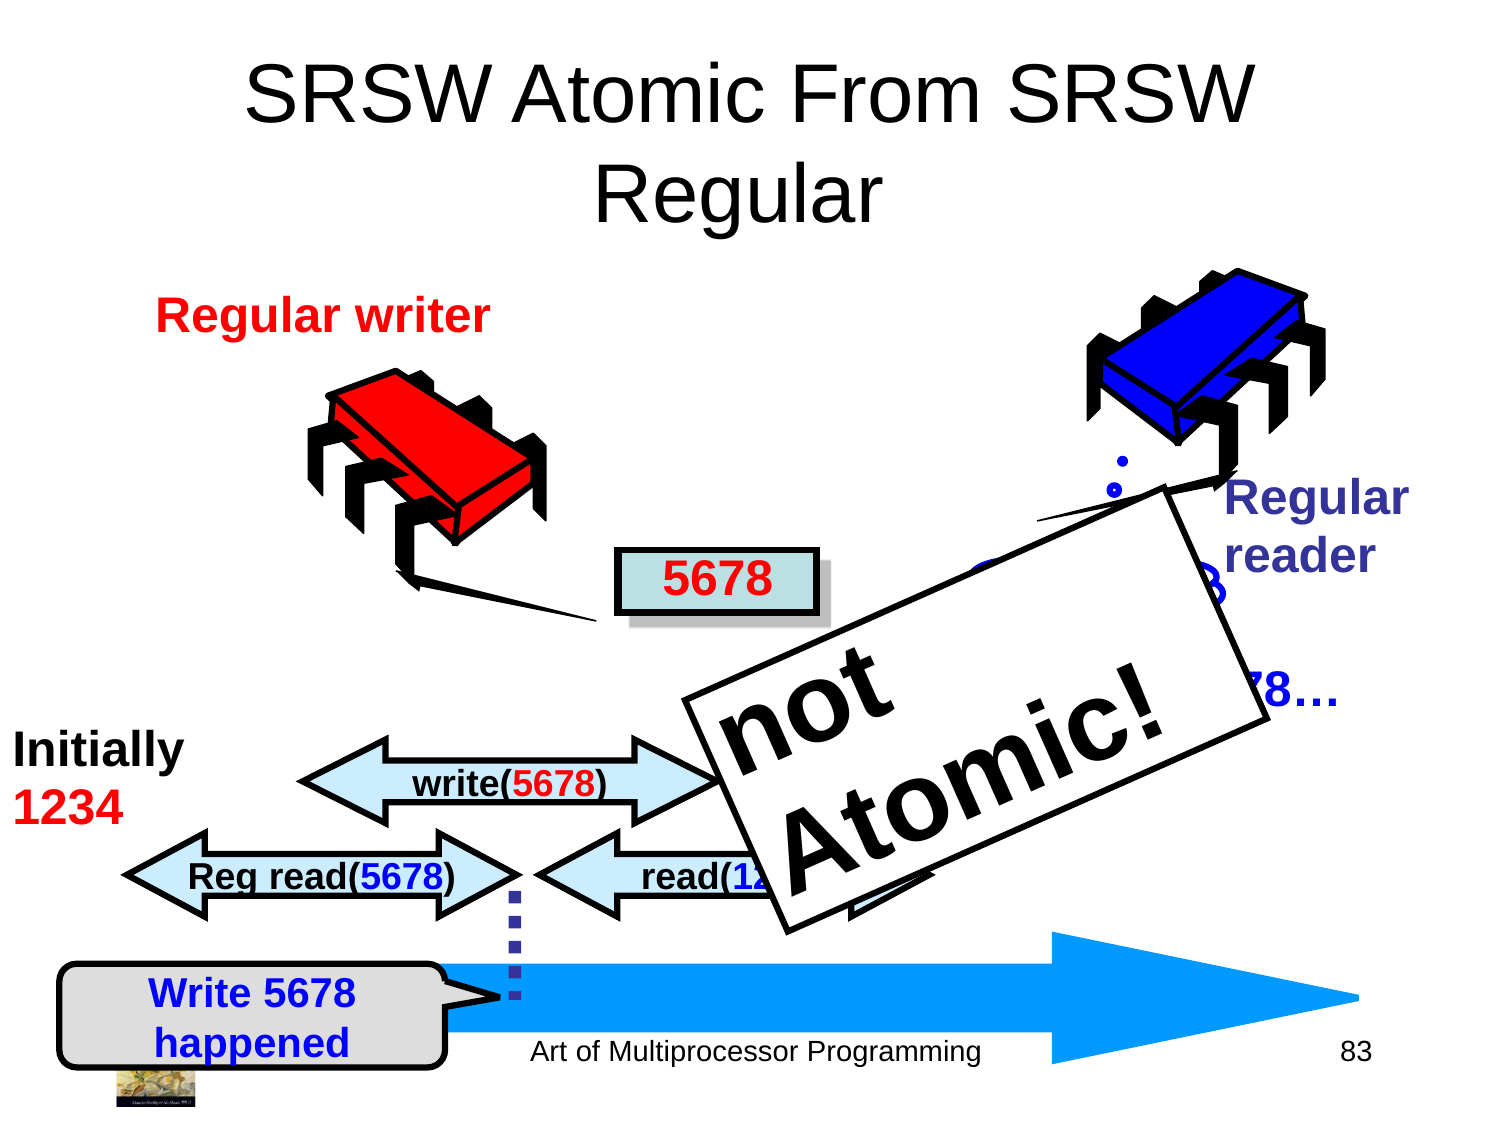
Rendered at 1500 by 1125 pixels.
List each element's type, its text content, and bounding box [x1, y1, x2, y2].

picture [107, 1068, 204, 1107]
text_box 83 [1074, 1024, 1388, 1100]
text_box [1037, 270, 1326, 522]
text_box Regular writer [140, 287, 583, 350]
text_box 1234 [1199, 564, 1223, 604]
text_box Regular reader [1208, 468, 1500, 590]
text_box Reg read(5678) [126, 833, 517, 917]
text_box time [438, 935, 1359, 1061]
text_box read(1234) [539, 833, 771, 917]
text_box Initially 1234 [0, 721, 290, 842]
text_box not Atomic! [684, 529, 1267, 932]
text_box 5678 [618, 549, 817, 613]
text_box Instead of 5678… [1242, 660, 1433, 724]
text_box write(5678) [302, 739, 718, 824]
title SRSW Atomic From SRSW Regular [74, 44, 1426, 233]
text_box Write 5678 happened [59, 963, 500, 1068]
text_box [308, 370, 596, 621]
text_box read(1234) [851, 872, 930, 917]
footer Art of Multiprocessor Programming [499, 1024, 1013, 1103]
